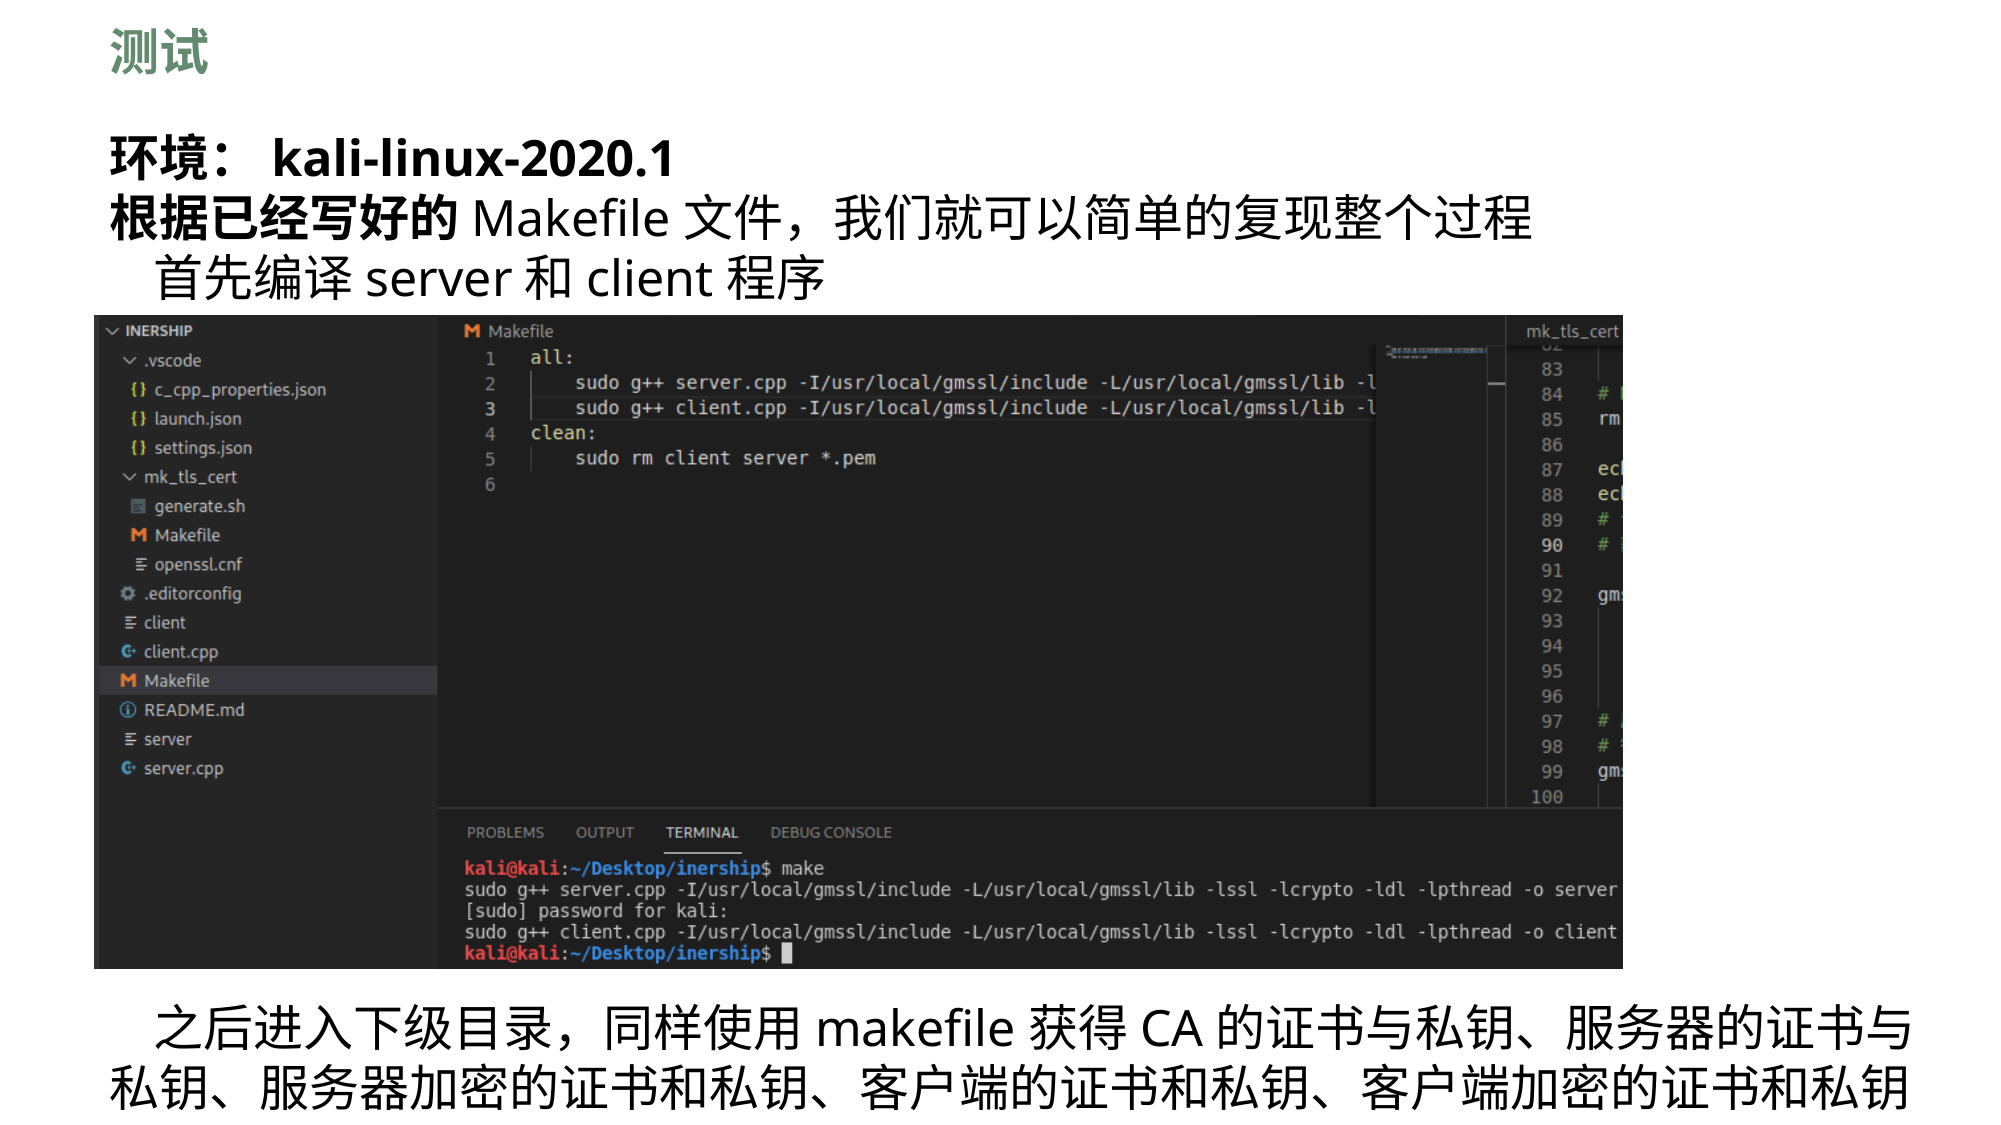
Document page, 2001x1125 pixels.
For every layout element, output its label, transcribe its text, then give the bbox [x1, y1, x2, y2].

text_box 环境：kali-linux-2020.1 根据已经写好的Makefile文件，我们就可以简单的复现整个过程 首先编译server和client程序 [94, 119, 1838, 314]
picture [94, 315, 1623, 969]
text_box 测试 [94, 12, 929, 88]
text_box 之后进入下级目录，同样使用makefile获得CA的证书与私钥、服务器的证书与私钥、服务器加密的证书和私钥、客户端的证书和私钥、客户端加密的证书和私钥 [94, 988, 1949, 1124]
